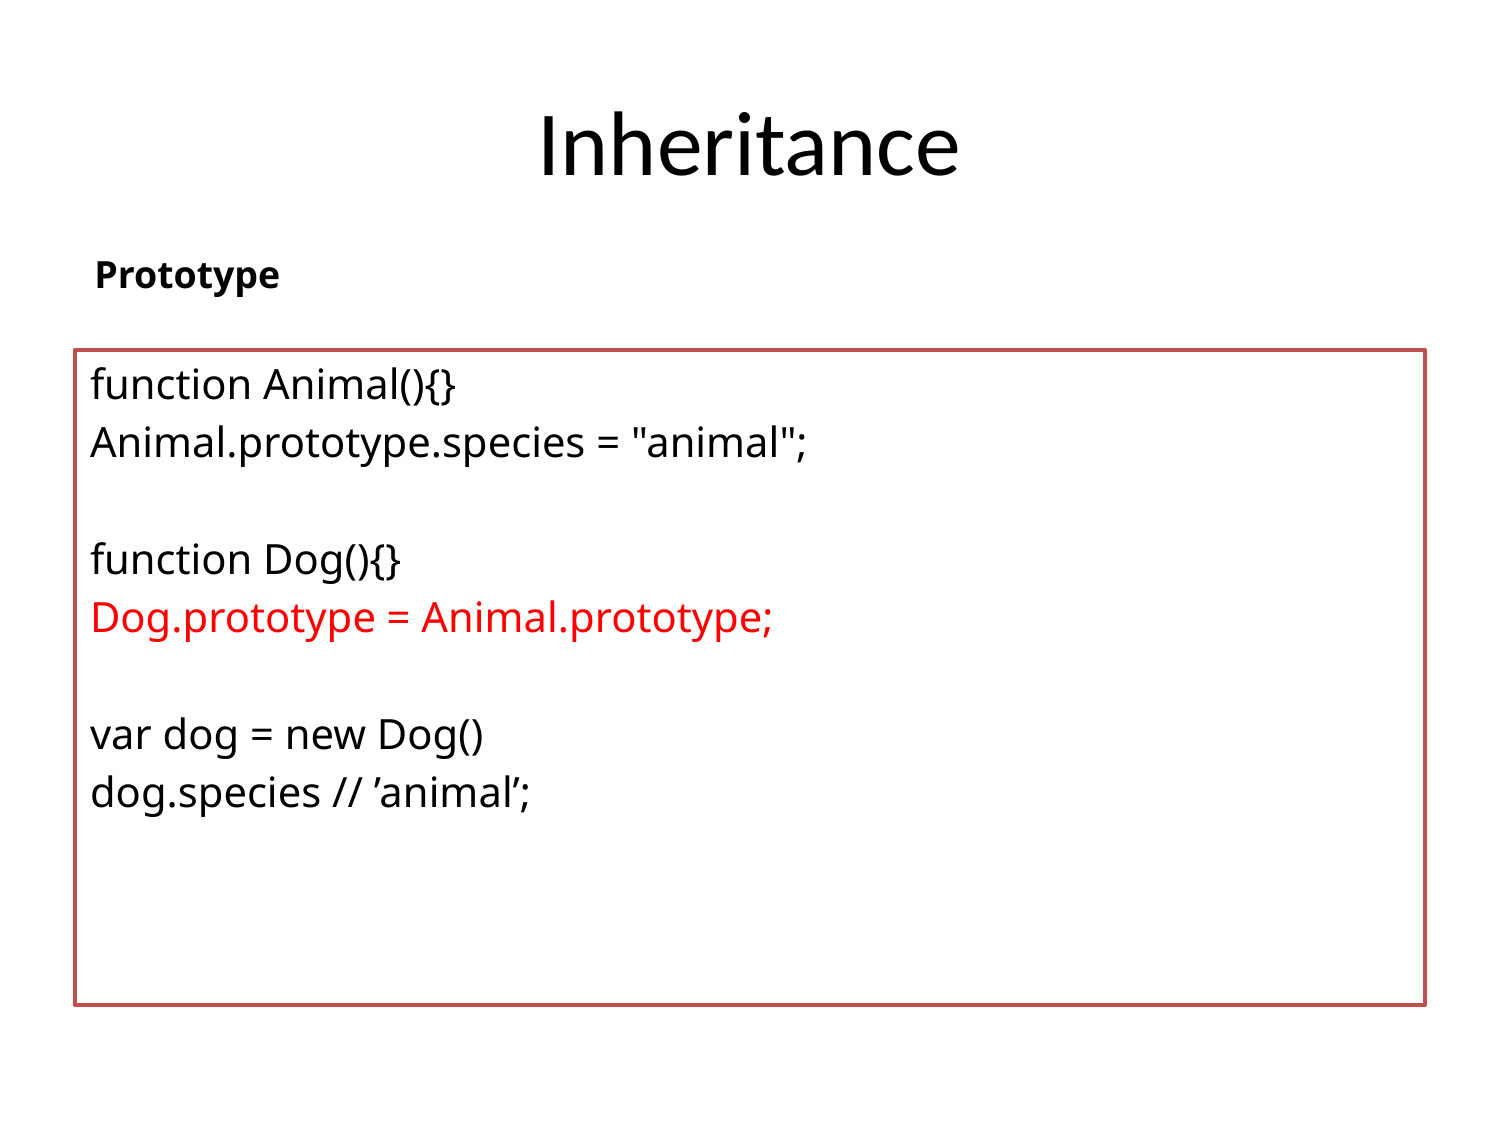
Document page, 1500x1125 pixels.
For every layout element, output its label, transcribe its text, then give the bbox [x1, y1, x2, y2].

list function Animal(){} Animal.prototype.species = "animal"; function Dog(){} Dog.prototype = Animal.prototype; var dog = new Dog() dog.species // ’animal’; [73, 348, 1427, 1007]
title Inheritance [75, 45, 1425, 233]
text_box Prototype [79, 243, 296, 304]
